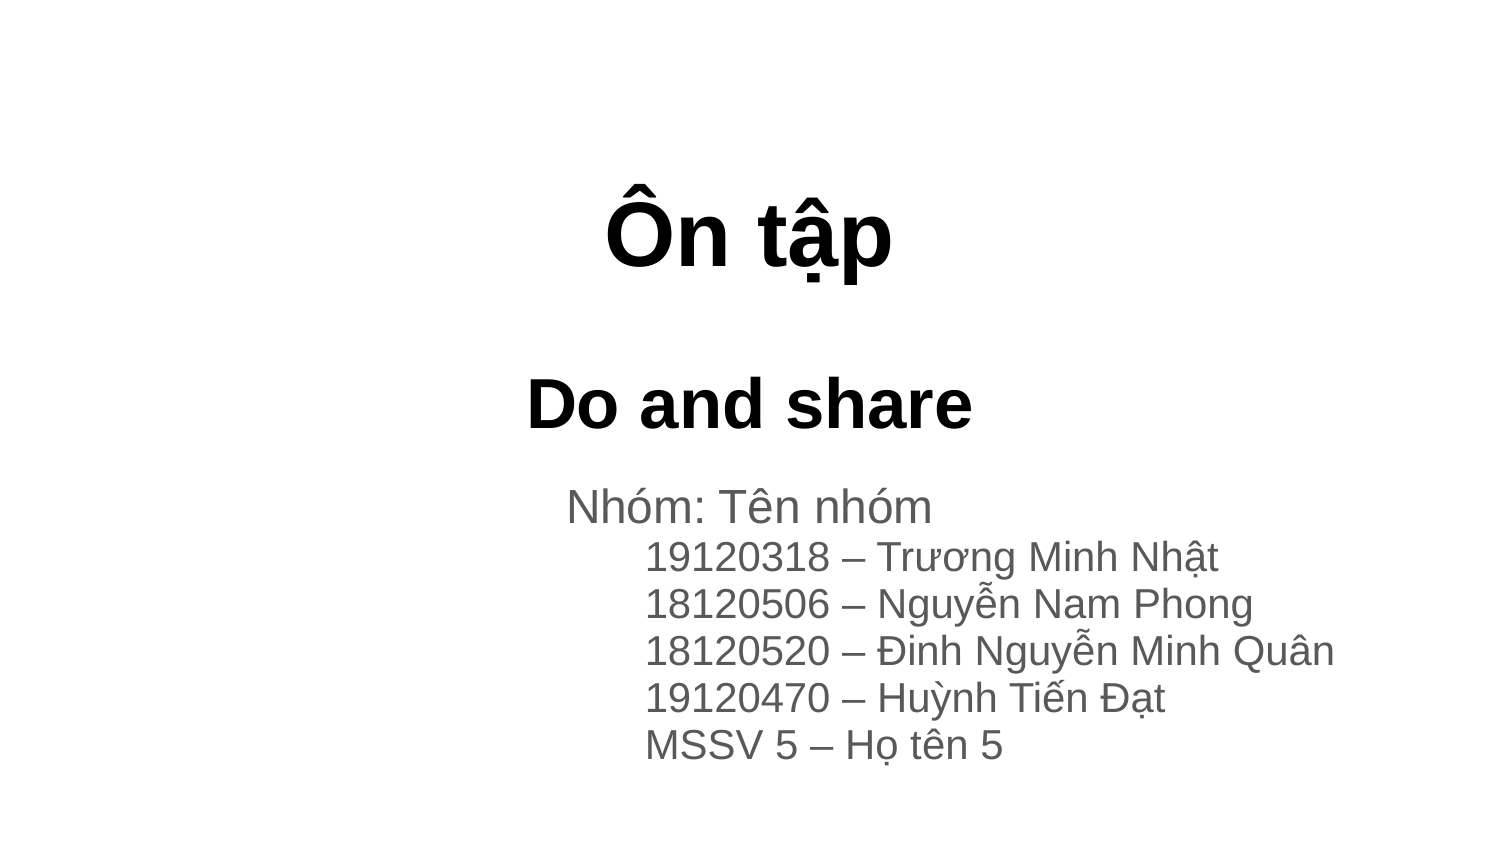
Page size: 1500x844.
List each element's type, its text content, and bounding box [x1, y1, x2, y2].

subtitle Nhóm: Tên nhóm 19120318 – Trương Minh Nhật 18120506 – Nguyễn Nam Phong 18120520 – Đinh Nguyễn Minh Quân 19120470 – Huỳnh Tiến Đạt MSSV 5 – Họ tên 5 [51, 464, 1449, 787]
title Ôn tập Do and share [51, 122, 1449, 459]
